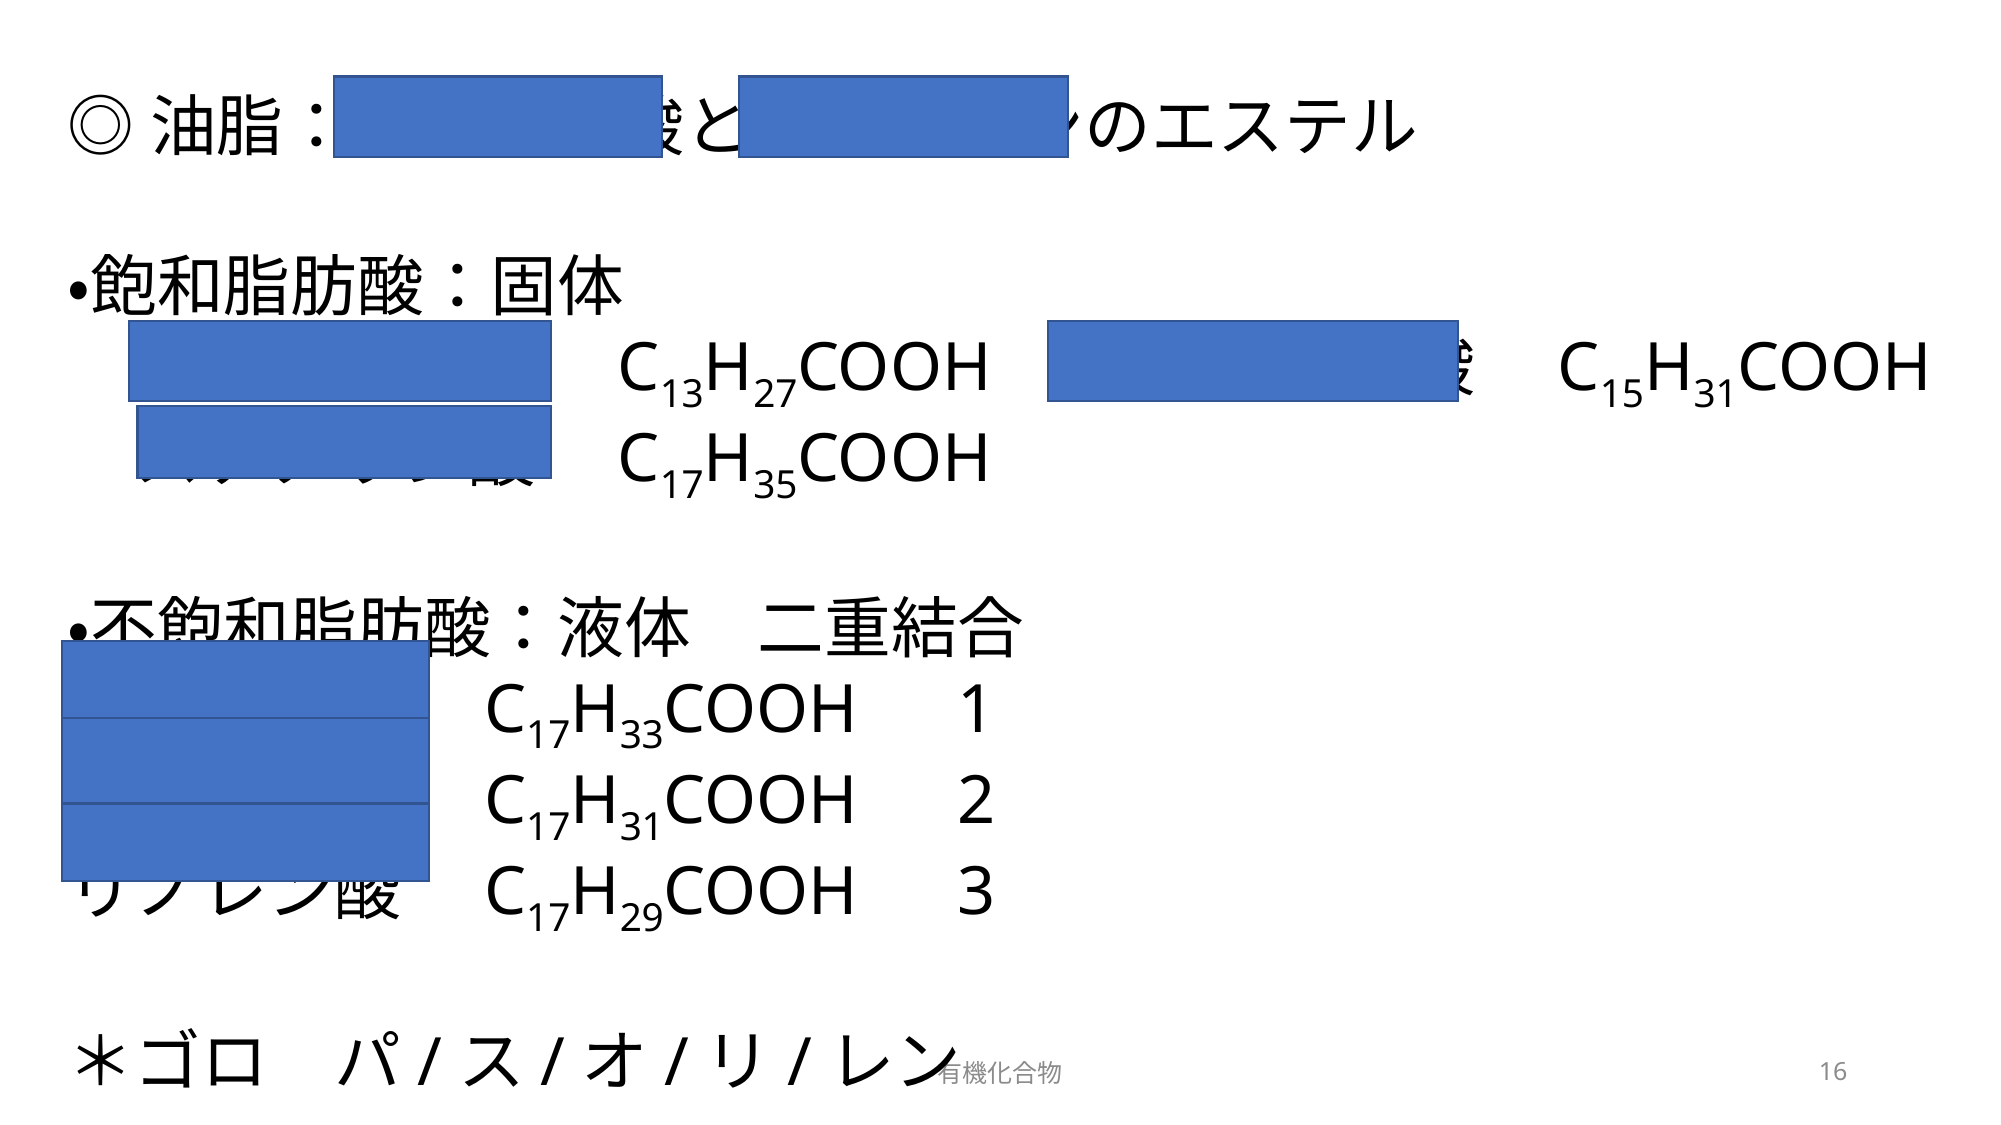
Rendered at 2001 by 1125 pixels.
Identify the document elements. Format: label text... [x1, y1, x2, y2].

text_box [136, 405, 552, 479]
text_box [738, 75, 1069, 158]
text_box [1047, 320, 1459, 402]
text_box ◎油脂：高級脂肪酸とグリセリンのエステル ・飽和脂肪酸：固体 ミリスチン酸 C13H27COOH パルミチン酸 C15H31COOH ステアリン酸 C17H35COOH ・不飽和脂肪酸：液体 二重結合 オレイン酸 C17H33COOH 1 リノール酸 C17H31COOH 2 リノレン酸 C17H29COOH 3 ＊ゴロ パ/ス/オ/リ/レン [52, 76, 1948, 1106]
text_box [61, 717, 430, 803]
text_box [128, 320, 552, 402]
text_box [61, 803, 430, 882]
text_box [61, 640, 430, 717]
text_box [333, 75, 663, 158]
